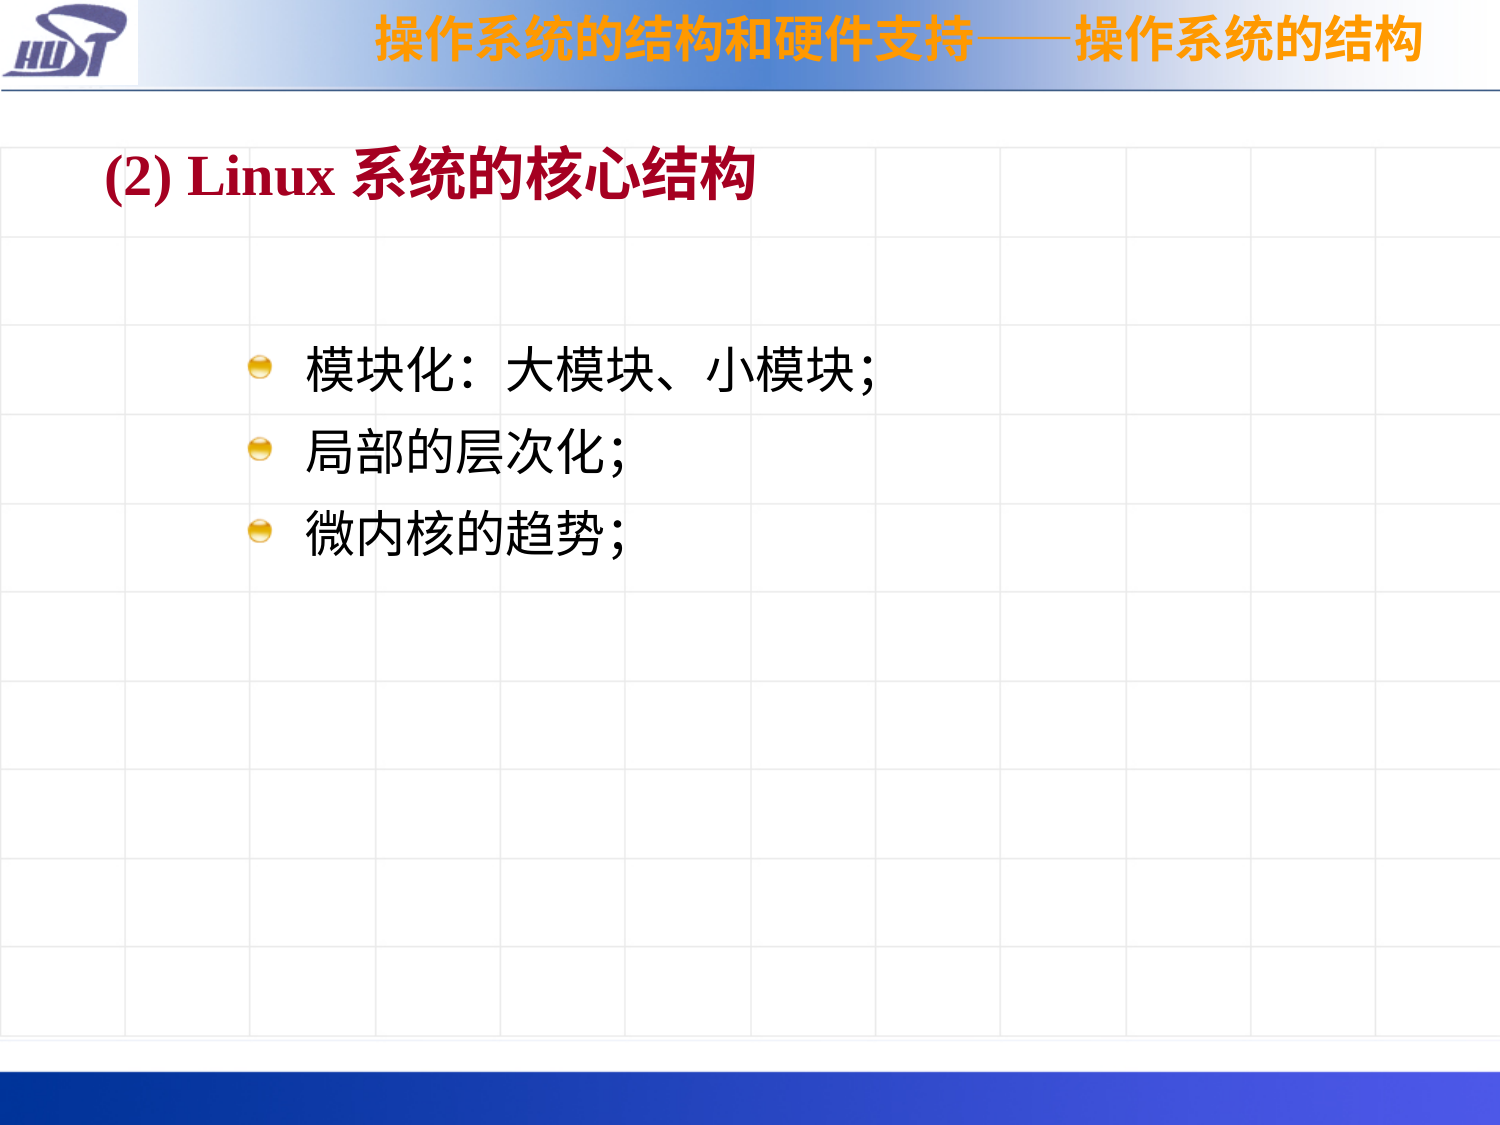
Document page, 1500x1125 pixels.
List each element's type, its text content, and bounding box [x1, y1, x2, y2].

text_box 模块化：大模块、小模块； 局部的层次化； 微内核的趋势； [78, 318, 1017, 570]
picture [0, 0, 1500, 1125]
text_box 操作系统的结构和硬件支持——操作系统的结构 [62, 6, 1440, 76]
text_box (2) Linux系统的核心结构 [89, 137, 979, 215]
